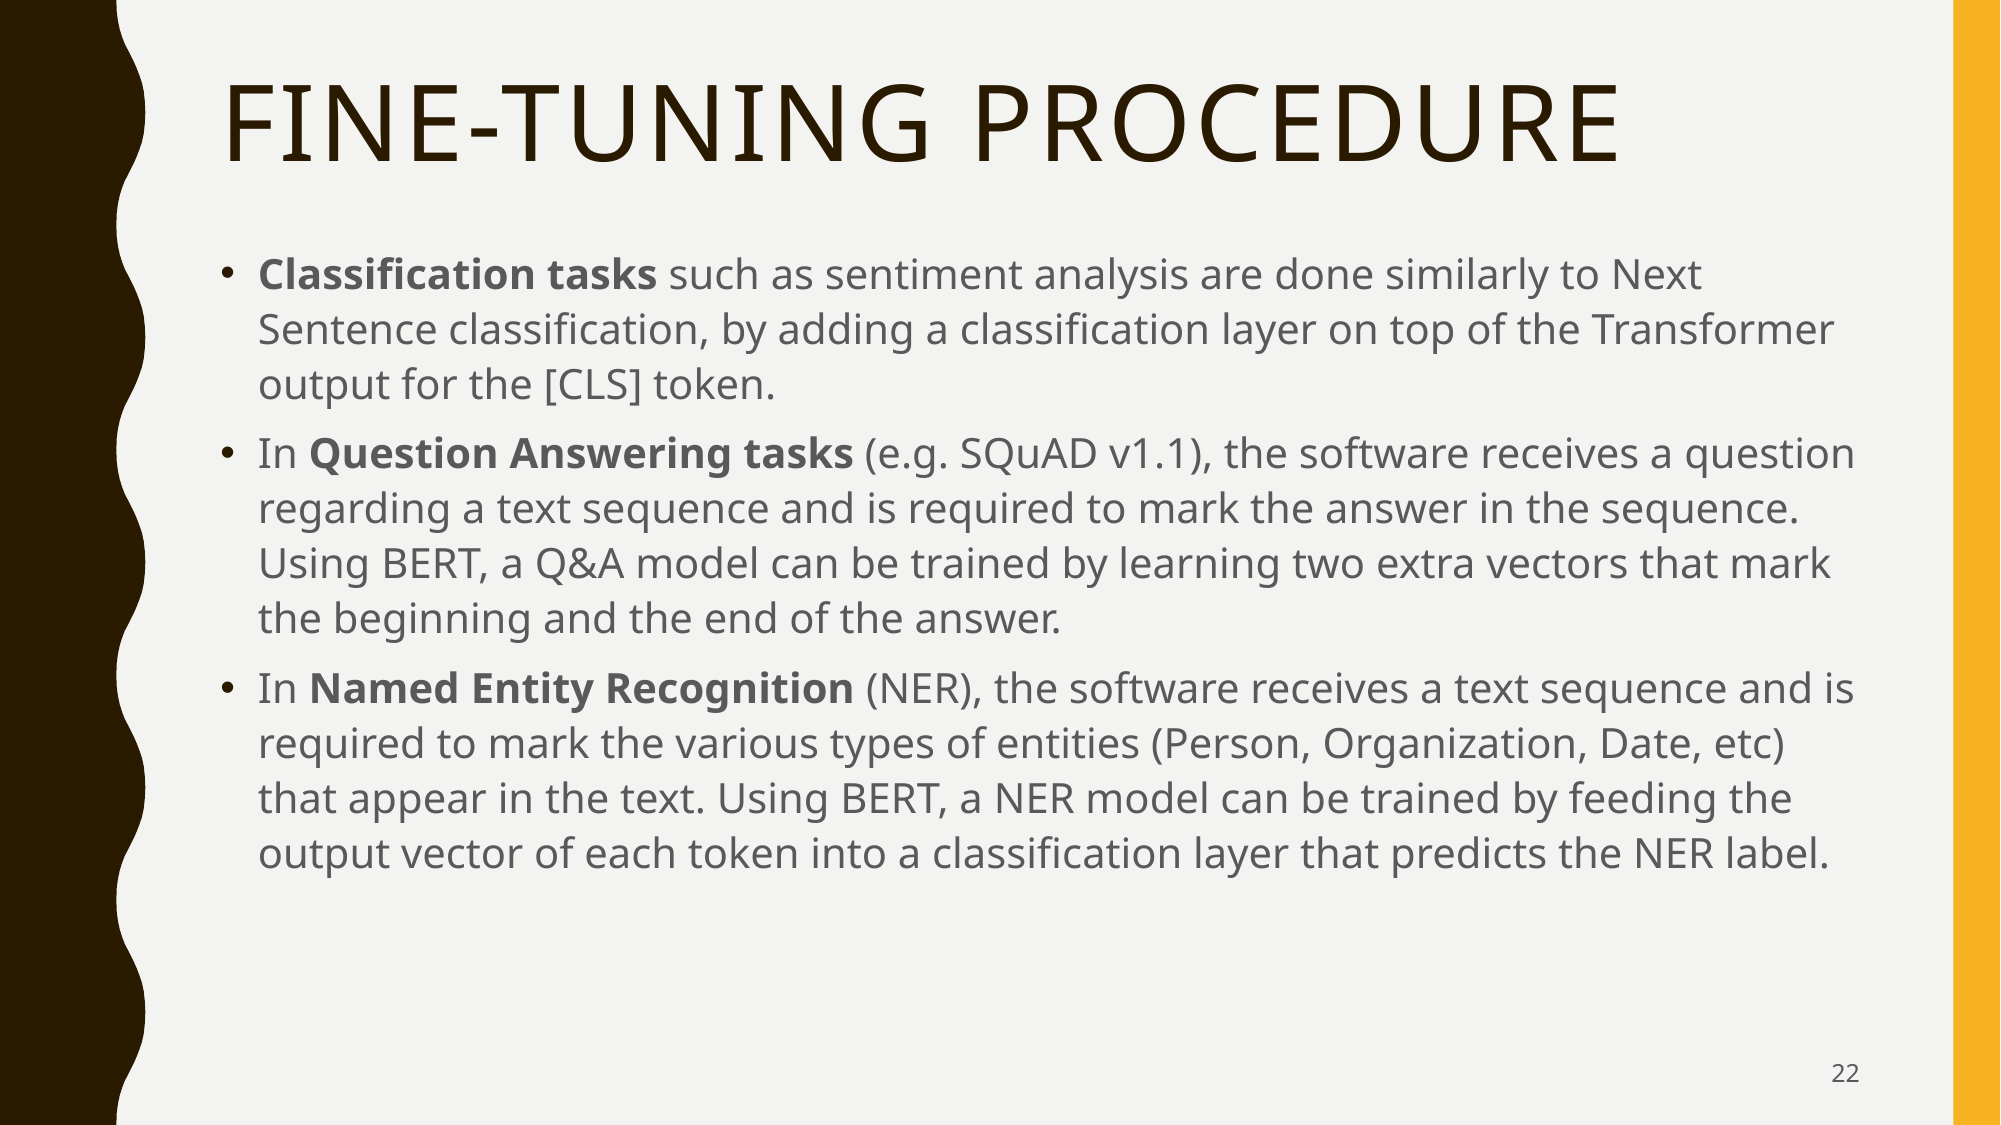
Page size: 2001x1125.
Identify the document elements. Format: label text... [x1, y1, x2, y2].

title Fine-tuning procedure [205, 62, 1875, 234]
slide_number 22 [1412, 1045, 1875, 1103]
list Classification tasks such as sentiment analysis are done similarly to Next Sentence classification, by adding a classification layer on top of the Transformer output for the [CLS] token. In Question Answering tasks (e.g. SQuAD v1.1), the software receives a question regarding a text sequence and is required to mark the answer in the sequence. Using BERT, a Q&A model can be trained by learning two extra vectors that mark the beginning and the end of the answer. In Named Entity Recognition (NER), the software receives a text sequence and is required to mark the various types of entities (Person, Organization, Date, etc) that appear in the text. Using BERT, a NER model can be trained by feeding the output vector of each token into a classification layer that predicts the NER label. [205, 234, 1875, 965]
